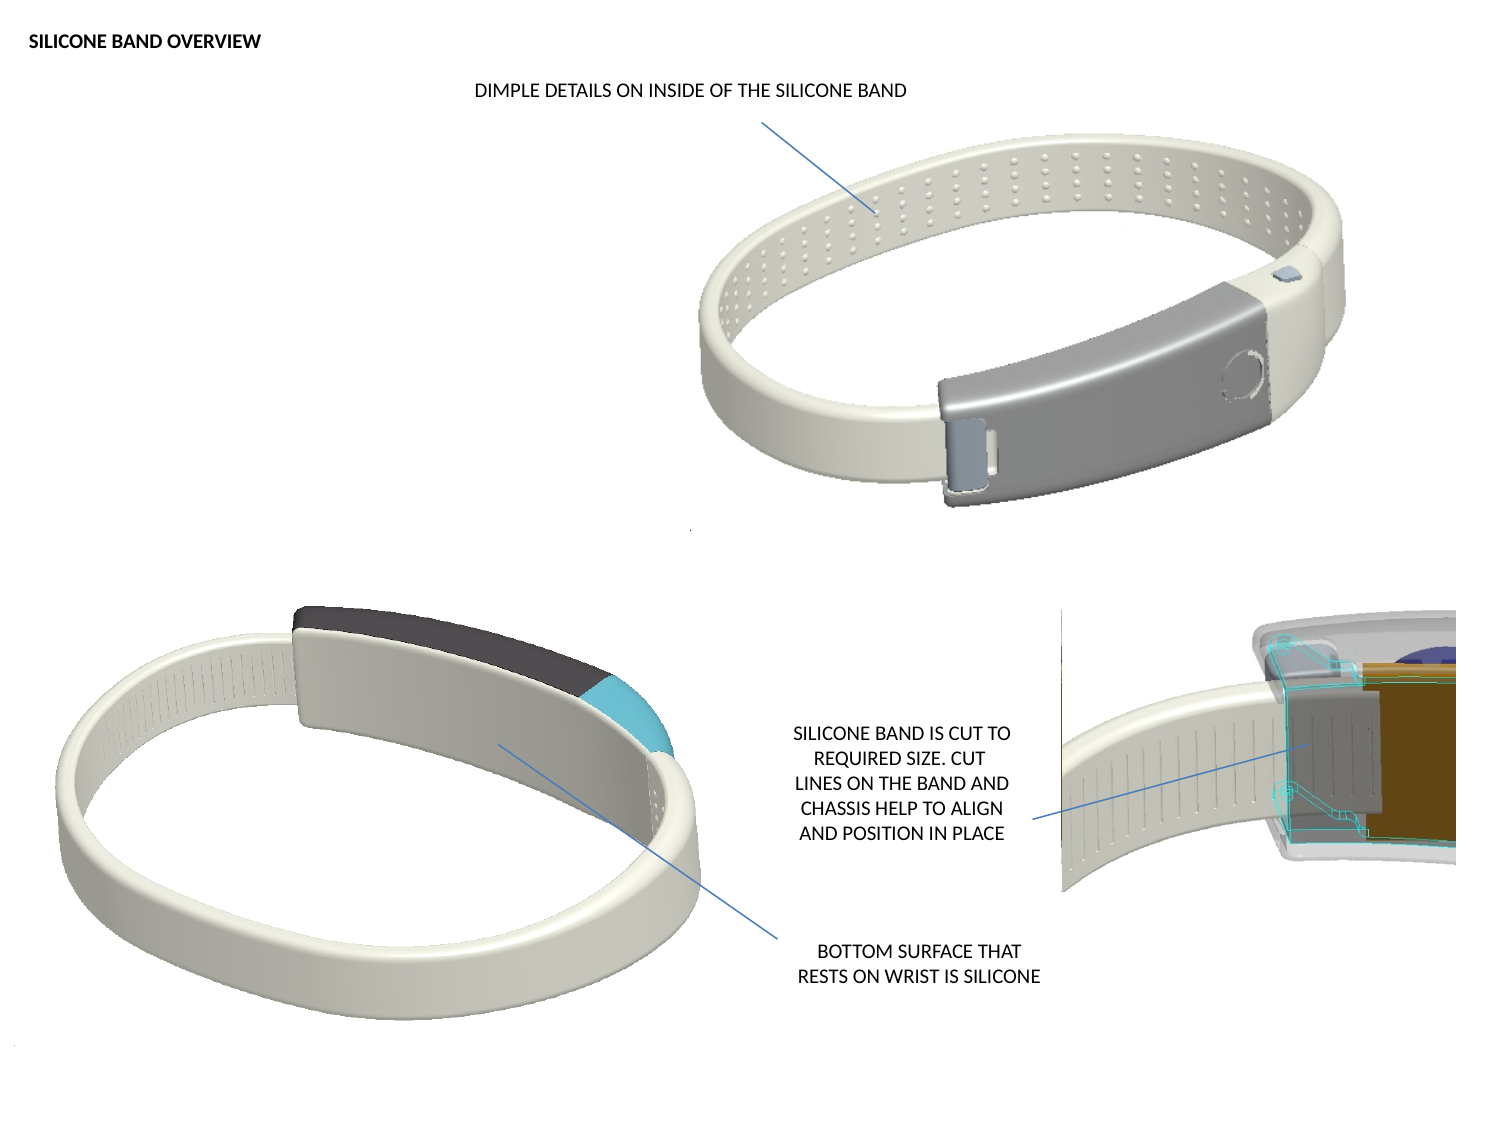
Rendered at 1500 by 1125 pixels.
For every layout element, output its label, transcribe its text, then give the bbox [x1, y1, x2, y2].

text_box DIMPLE DETAILS ON INSIDE OF THE SILICONE BAND [407, 69, 975, 110]
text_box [761, 122, 876, 214]
picture [690, 112, 1375, 531]
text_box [1032, 744, 1309, 820]
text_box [497, 744, 778, 940]
text_box SILICONE BAND IS CUT TO REQUIRED SIZE. CUT LINES ON THE BAND AND CHASSIS HELP TO ALIGN AND POSITION IN PLACE [761, 712, 1043, 852]
picture [13, 570, 737, 1046]
text_box SILICONE BAND OVERVIEW [14, 19, 582, 60]
picture [1060, 596, 1456, 892]
text_box BOTTOM SURFACE THAT RESTS ON WRIST IS SILICONE [777, 930, 1062, 996]
